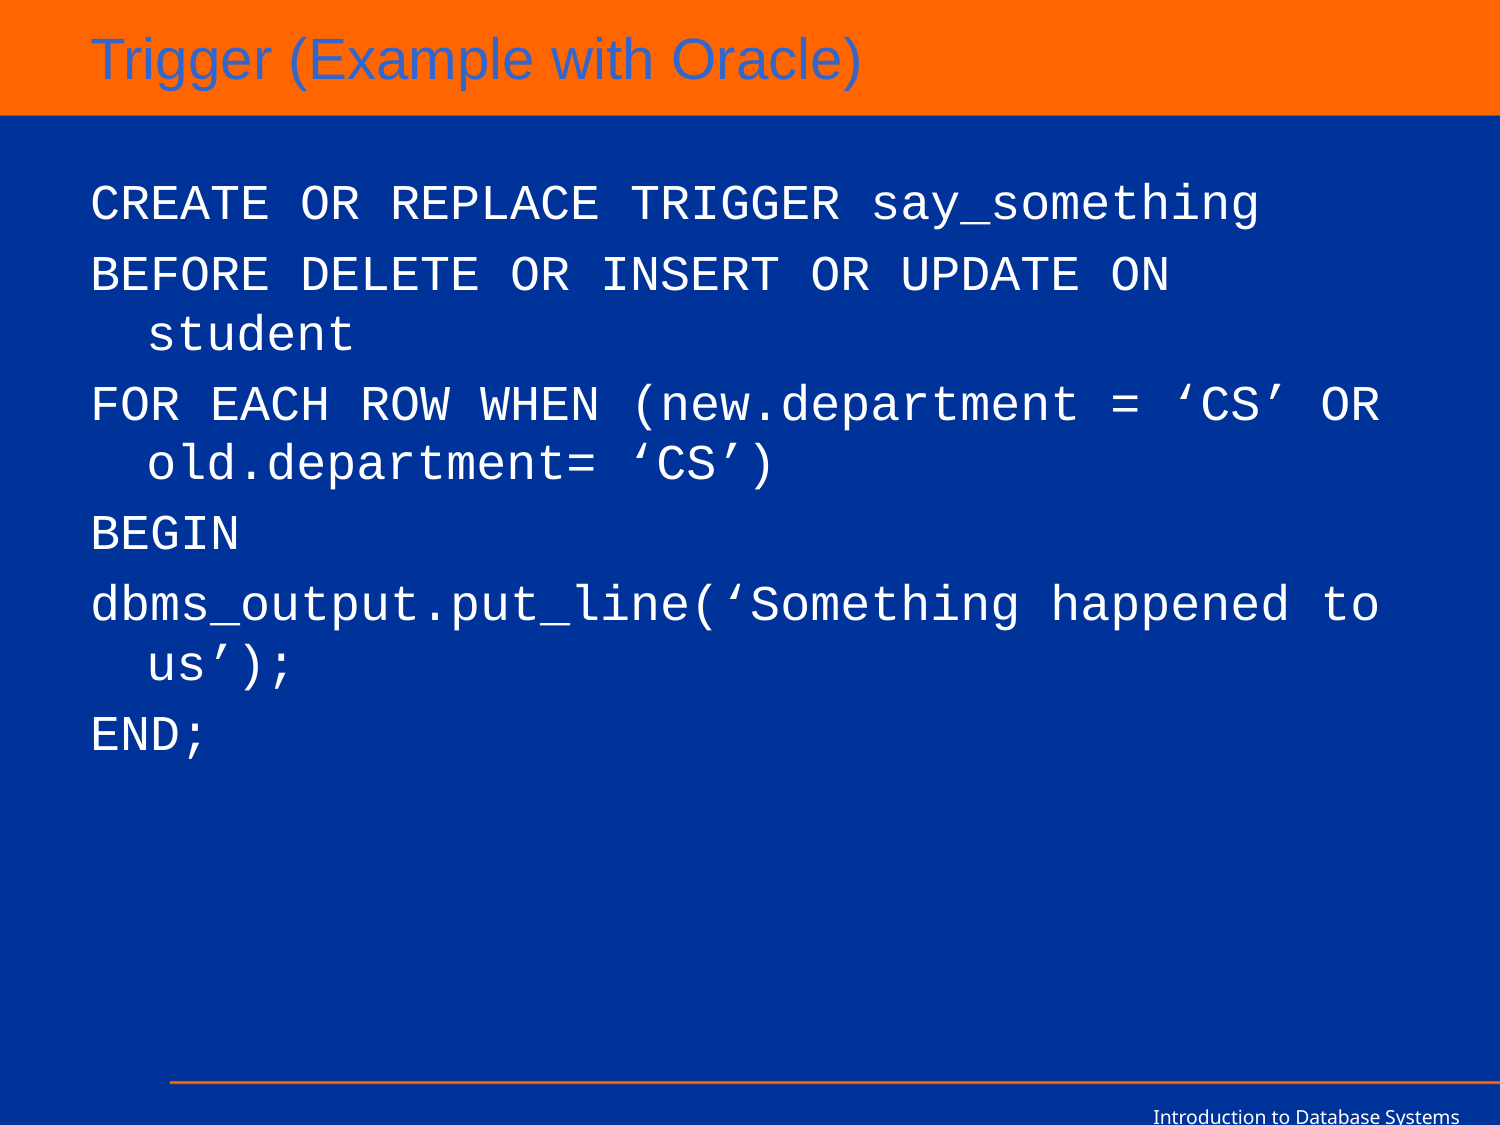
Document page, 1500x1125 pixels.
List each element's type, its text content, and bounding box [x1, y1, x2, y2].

picture [0, 0, 1500, 1125]
list CREATE OR REPLACE TRIGGER say_something BEFORE DELETE OR INSERT OR UPDATE ON student FOR EACH ROW WHEN (new.department = ‘CS’ OR old.department= ‘CS’) BEGIN dbms_output.put_line(‘Something happened to us’); END; [74, 162, 1426, 1063]
footer Introduction to Database Systems [799, 1074, 1476, 1125]
title Trigger (Example with Oracle) [74, 0, 1426, 151]
